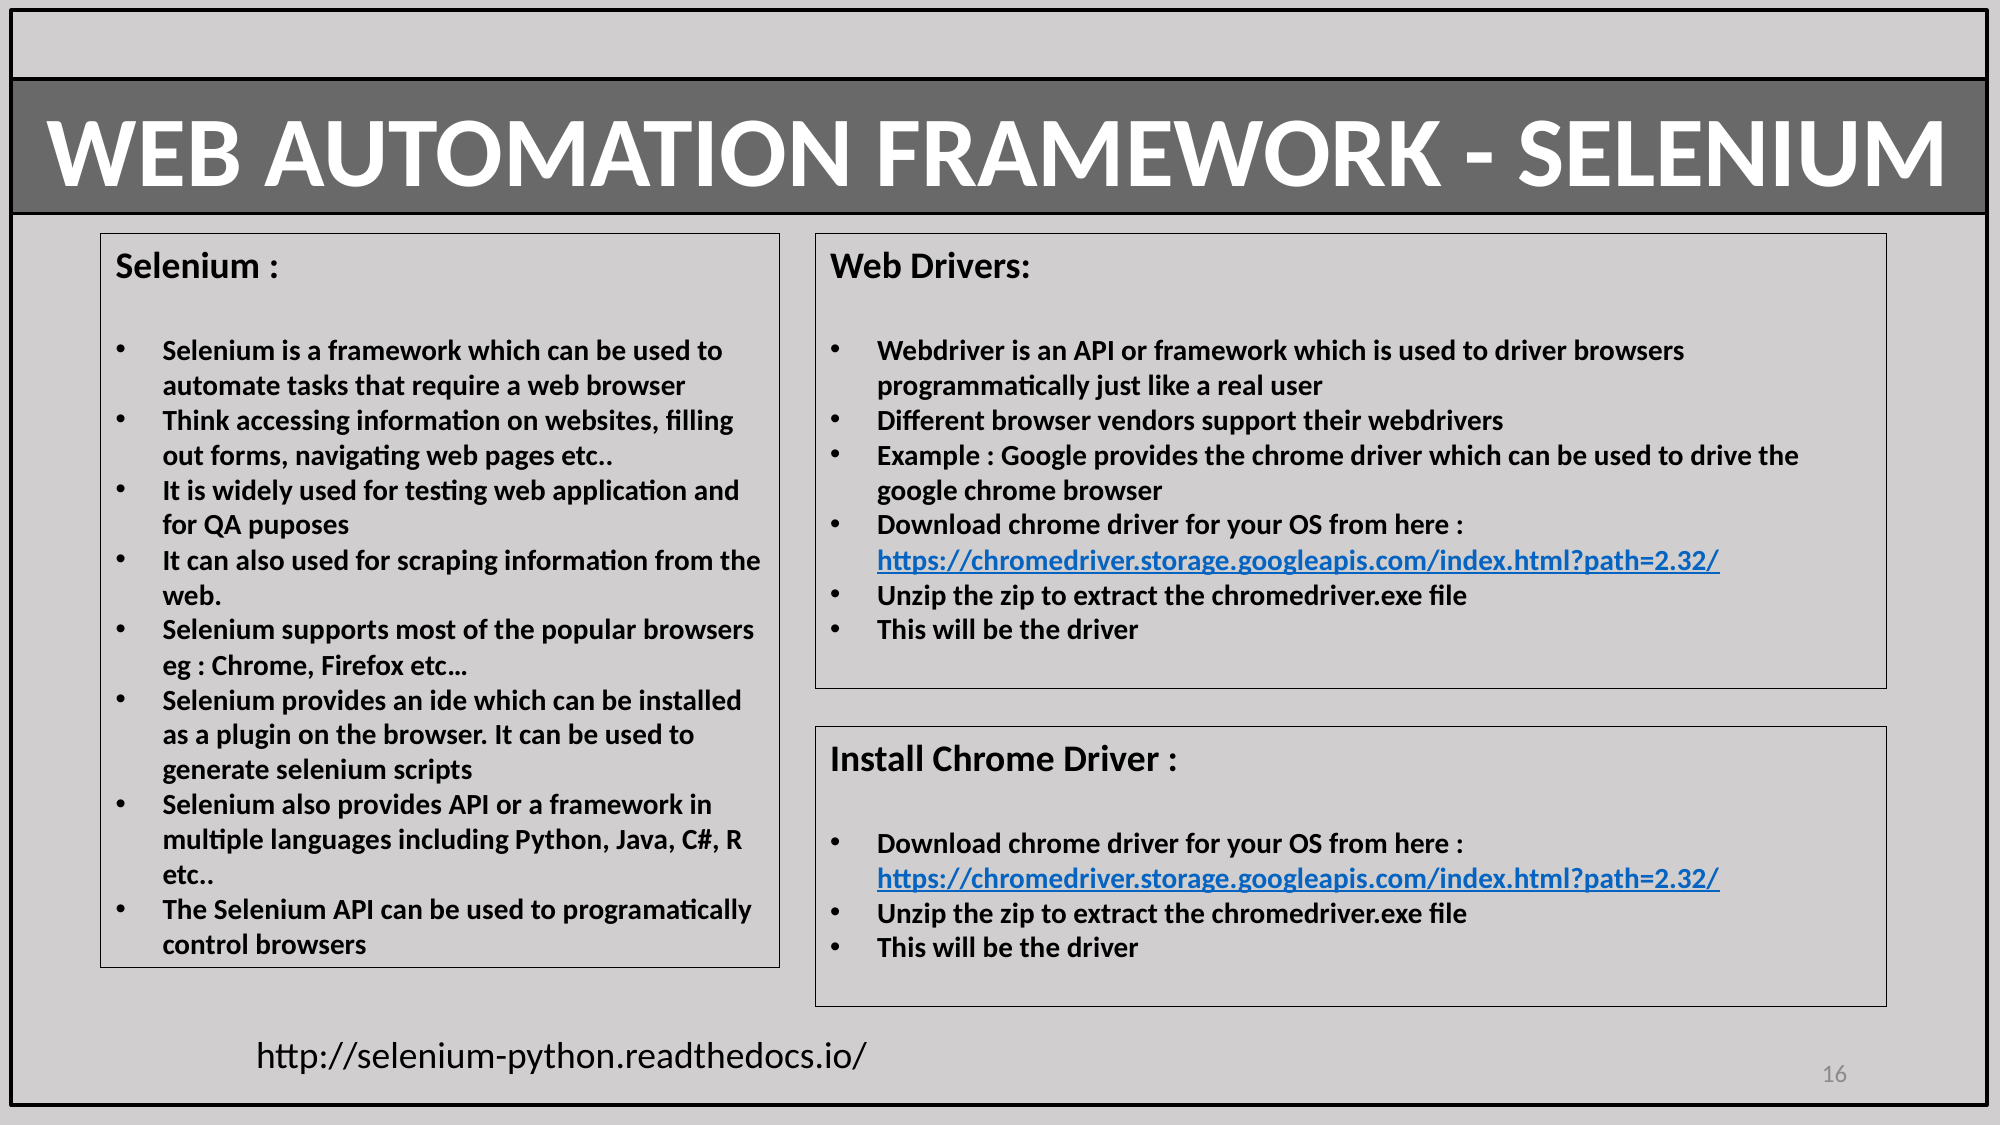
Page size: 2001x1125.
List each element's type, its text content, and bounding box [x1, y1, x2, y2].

text_box http://selenium-python.readthedocs.io/ [241, 1023, 914, 1084]
text_box [11, 214, 1987, 1106]
text_box [11, 10, 1987, 78]
text_box Install Chrome Driver : Download chrome driver for your OS from here : https://chromedriver.storage.googleapis.com/index.html?path=2.32/ Unzip the zip to extract the chromedriver.exe file This will be the driver [815, 726, 1887, 1007]
text_box Web Drivers: Webdriver is an API or framework which is used to driver browsers programmatically just like a real user Different browser vendors support their webdrivers Example : Google provides the chrome driver which can be used to drive the google chrome browser Download chrome driver for your OS from here : https://chromedriver.storage.googleapis.com/index.html?path=2.32/ Unzip the zip to extract the chromedriver.exe file This will be the driver [815, 233, 1887, 689]
text_box WEB AUTOMATION FRAMEWORK - SELENIUM [11, 78, 1987, 214]
slide_number 16 [1412, 1042, 1863, 1103]
text_box Selenium : Selenium is a framework which can be used to automate tasks that require a web browser Think accessing information on websites, filling out forms, navigating web pages etc.. It is widely used for testing web application and for QA puposes It can also used for scraping information from the web. Selenium supports most of the popular browsers eg : Chrome, Firefox etc… Selenium provides an ide which can be installed as a plugin on the browser. It can be used to generate selenium scripts Selenium also provides API or a framework in multiple languages including Python, Java, C#, R etc.. The Selenium API can be used to programatically control browsers [100, 233, 780, 968]
